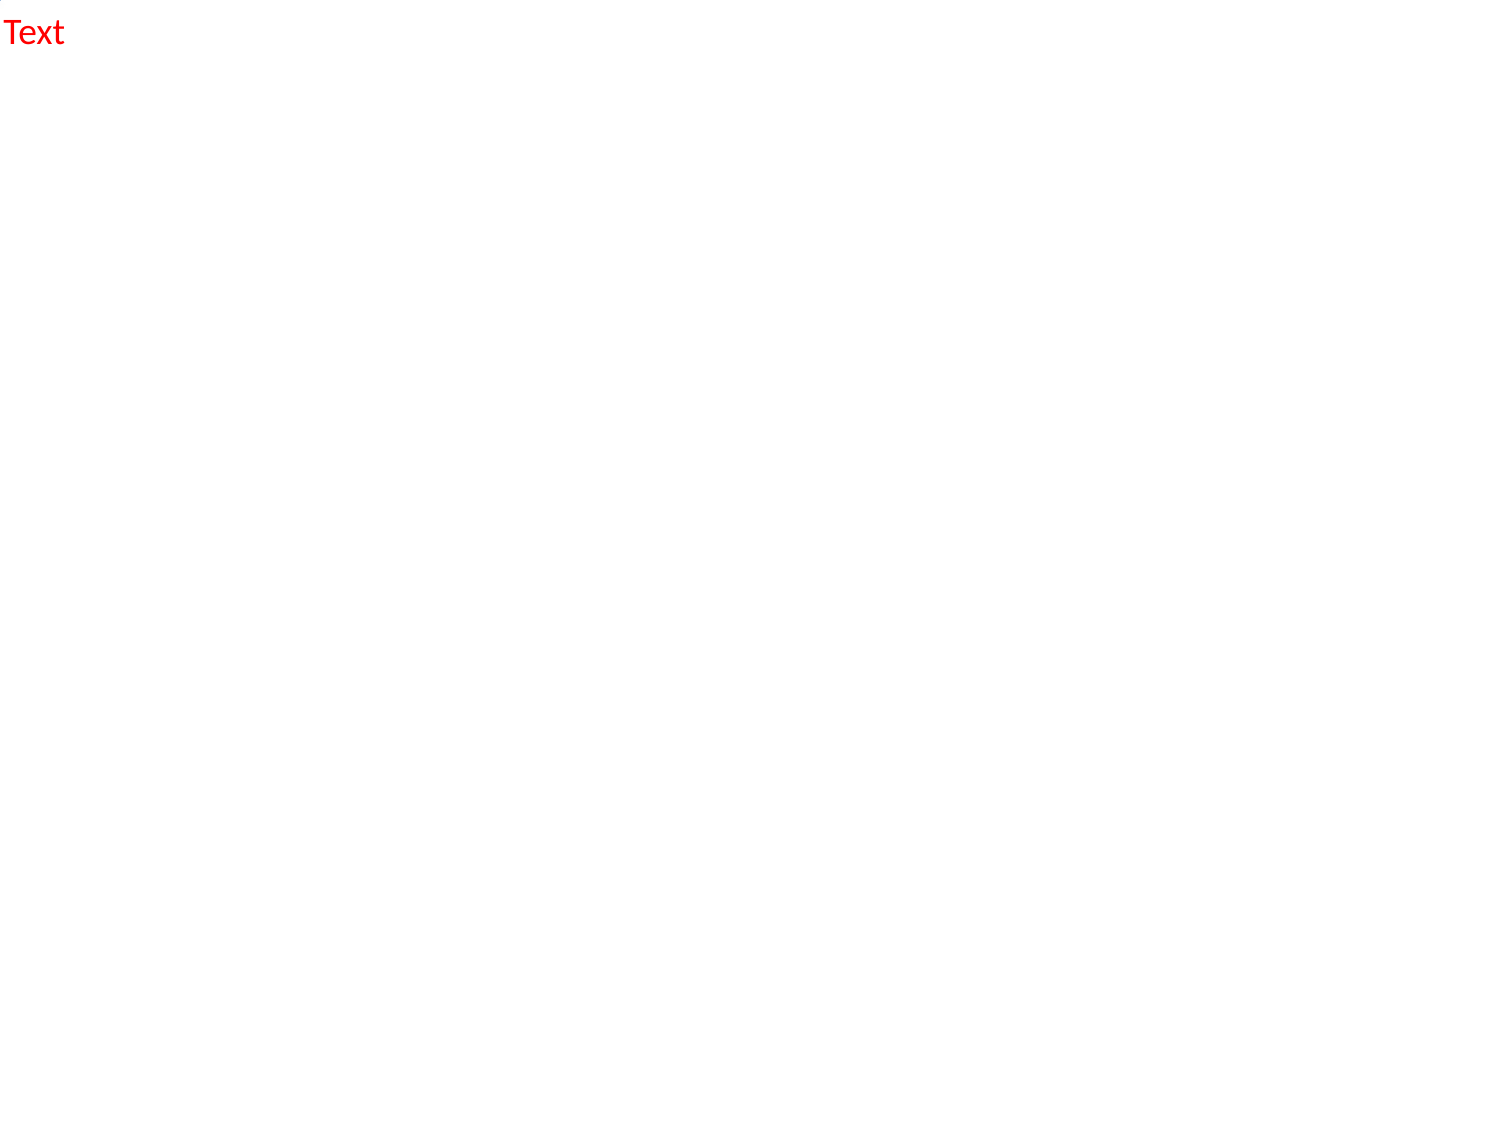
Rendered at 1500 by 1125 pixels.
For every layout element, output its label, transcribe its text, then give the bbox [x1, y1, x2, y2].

text_box Test Text [0, 0, 81, 60]
